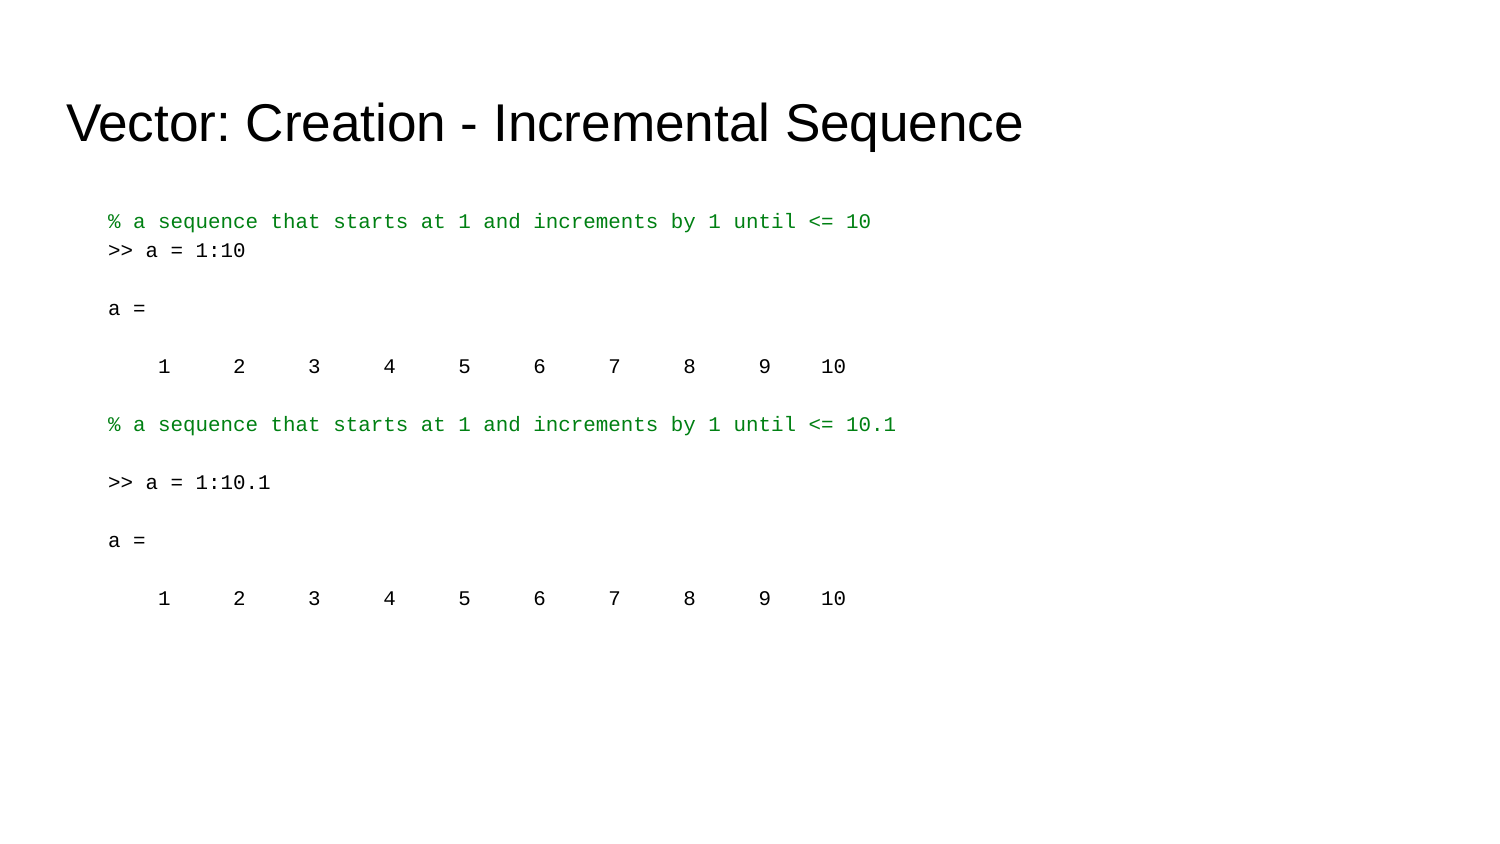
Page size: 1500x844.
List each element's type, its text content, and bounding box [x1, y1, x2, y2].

title Vector: Creation - Incremental Sequence [51, 72, 1449, 167]
list % a sequence that starts at 1 and increments by 1 until <= 10 >> a = 1:10 a = 1 2 3 4 5 6 7 8 9 10 % a sequence that starts at 1 and increments by 1 until <= 10.1 >> a = 1:10.1 a = 1 2 3 4 5 6 7 8 9 10 [45, 189, 1079, 818]
